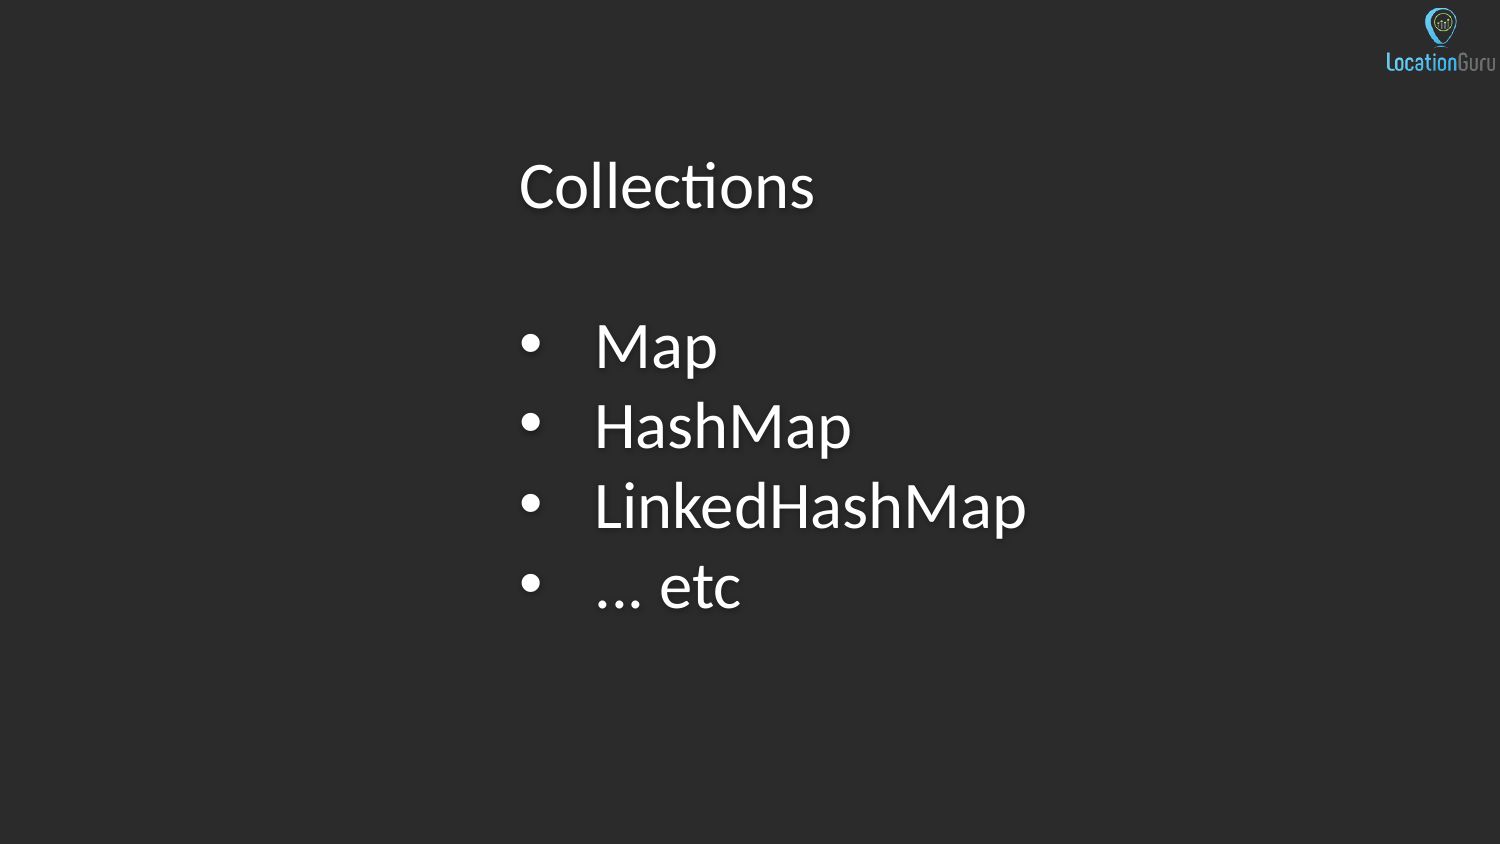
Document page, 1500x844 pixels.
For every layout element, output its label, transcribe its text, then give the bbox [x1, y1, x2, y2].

text_box Collections Map HashMap LinkedHashMap ... etc [504, 0, 1500, 844]
